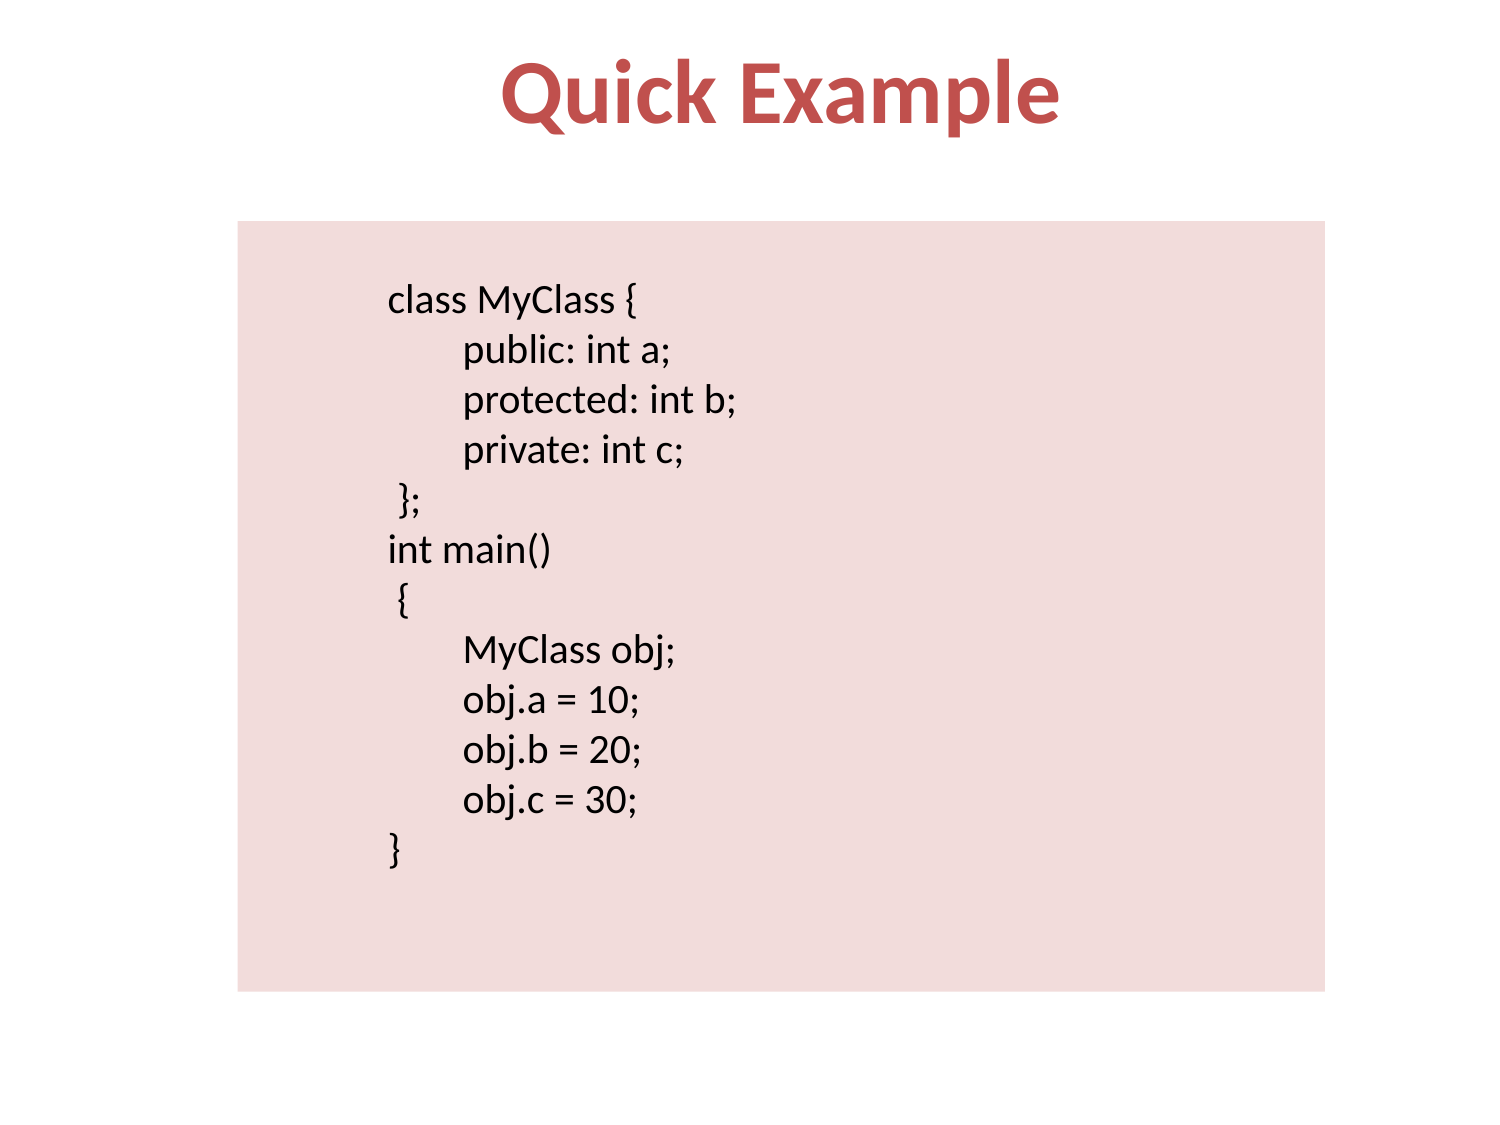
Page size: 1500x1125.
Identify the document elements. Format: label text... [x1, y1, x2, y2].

text_box class MyClass { public: int a; protected: int b; private: int c; }; int main() { MyClass obj; obj.a = 10; obj.b = 20; obj.c = 30; } [237, 221, 1325, 992]
text_box Quick Example [312, 24, 1175, 150]
